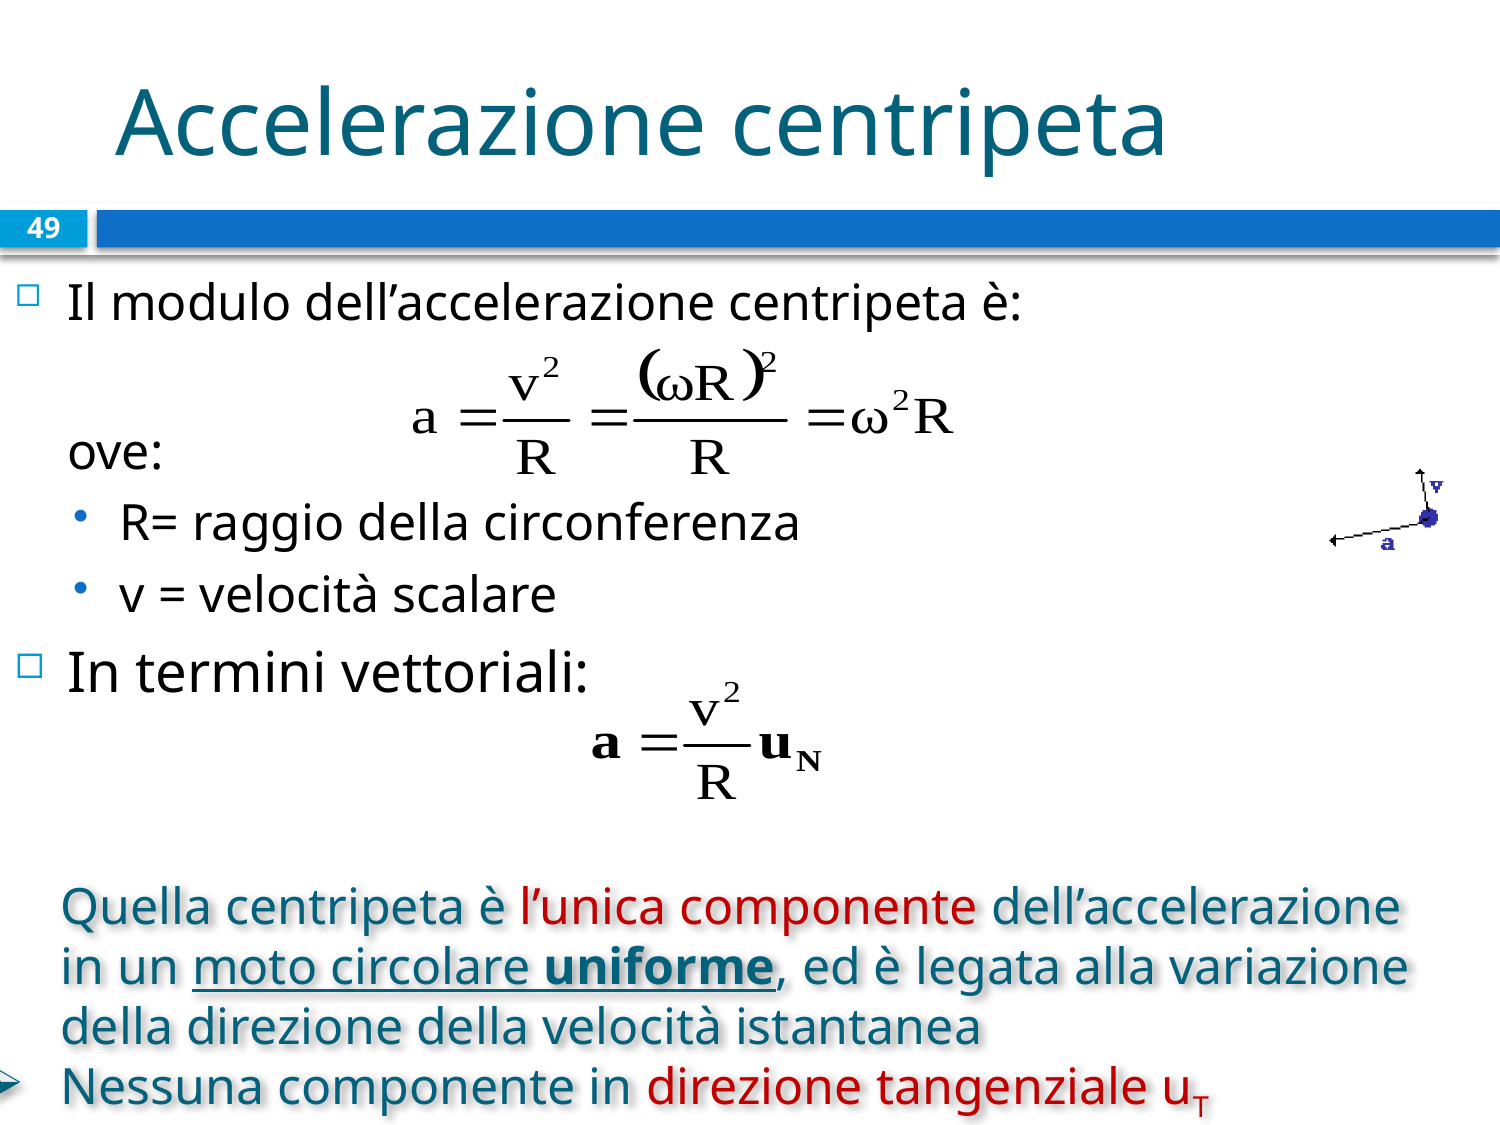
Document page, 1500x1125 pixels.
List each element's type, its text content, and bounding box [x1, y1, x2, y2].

slide_number 49 [0, 208, 88, 249]
title Accelerazione centripeta [100, 37, 1438, 200]
list Il modulo dell’accelerazione centripeta è: ove: R= raggio della circonferenza v = velocità scalare In termini vettoriali: [0, 262, 1500, 1000]
text_box Quella centripeta è l’unica componente dell’accelerazione in un moto circolare uniforme, ed è legata alla variazione della direzione della velocità istantanea Nessuna componente in direzione tangenziale uT [0, 867, 1471, 1125]
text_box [402, 337, 968, 486]
picture [1092, 361, 1471, 742]
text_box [582, 666, 834, 811]
